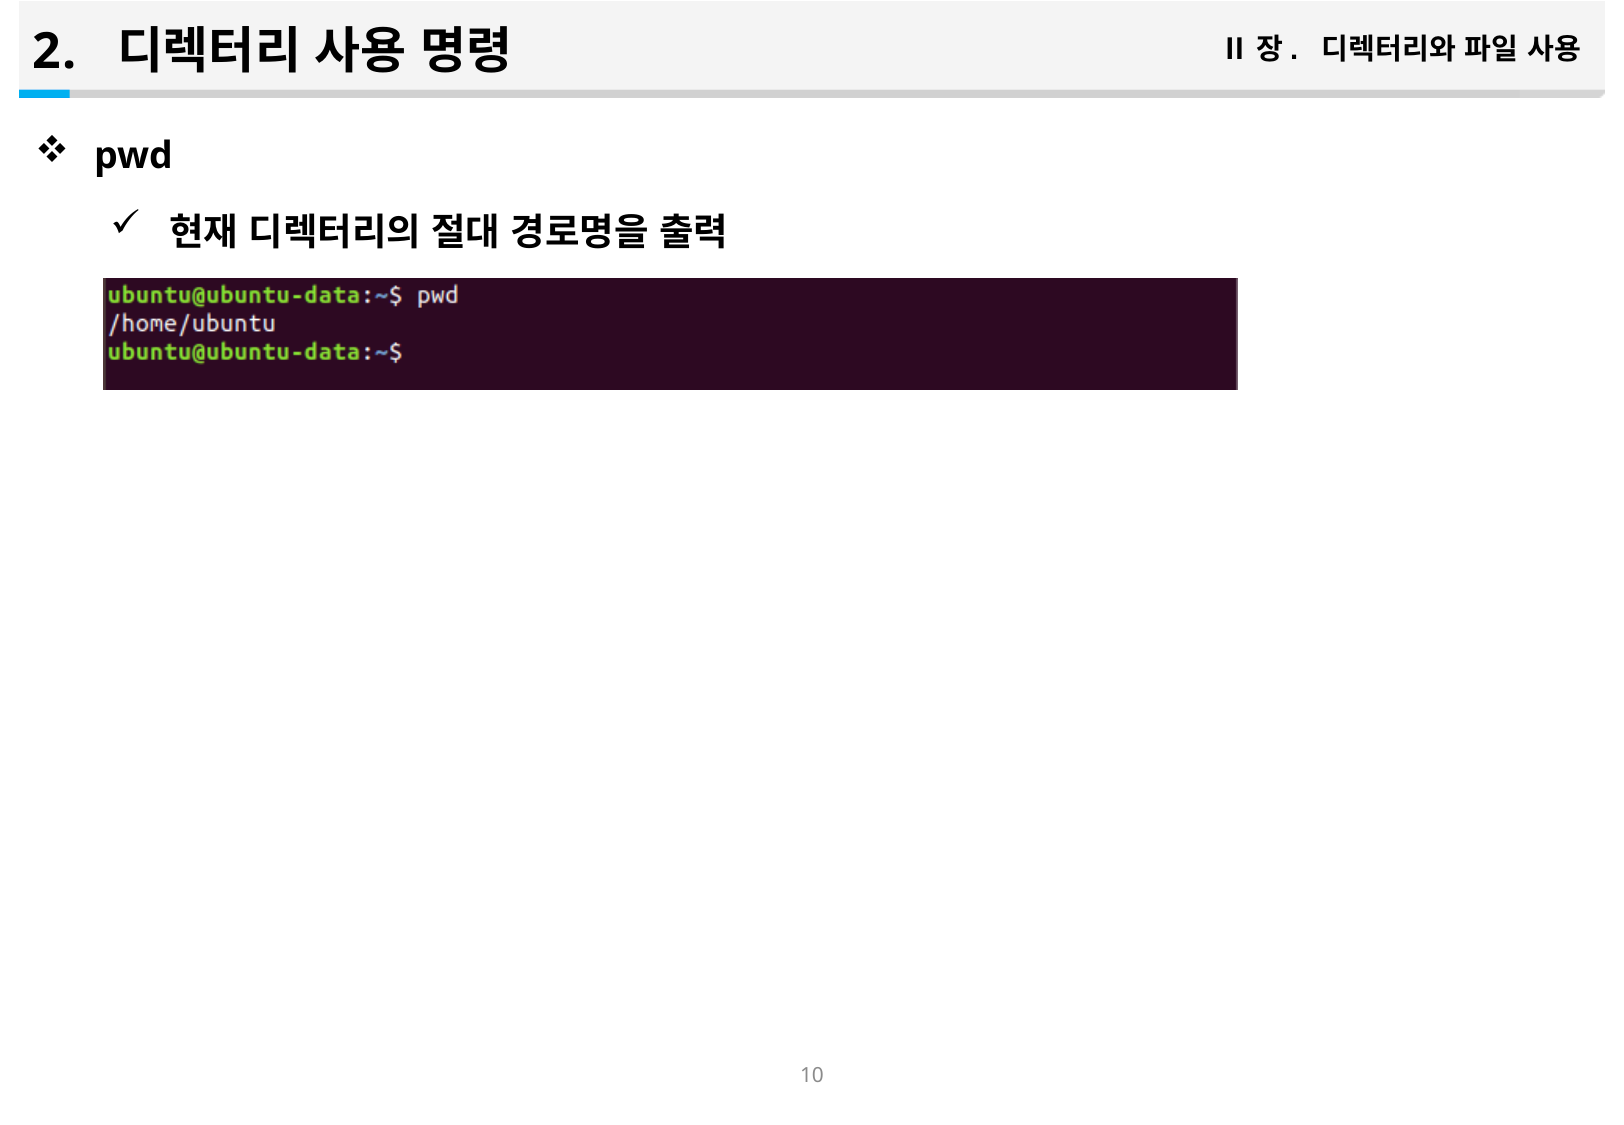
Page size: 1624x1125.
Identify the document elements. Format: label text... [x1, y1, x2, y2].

text_box pwd 현재 디렉터리의 절대 경로명을 출력 [20, 124, 1602, 260]
picture [19, 1, 1605, 98]
slide_number 9 [622, 1045, 1002, 1106]
list 디렉터리 사용 명령 [17, 11, 1167, 85]
text_box Ⅱ장. 디렉터리와 파일 사용 [1204, 22, 1596, 73]
picture [102, 278, 1238, 391]
